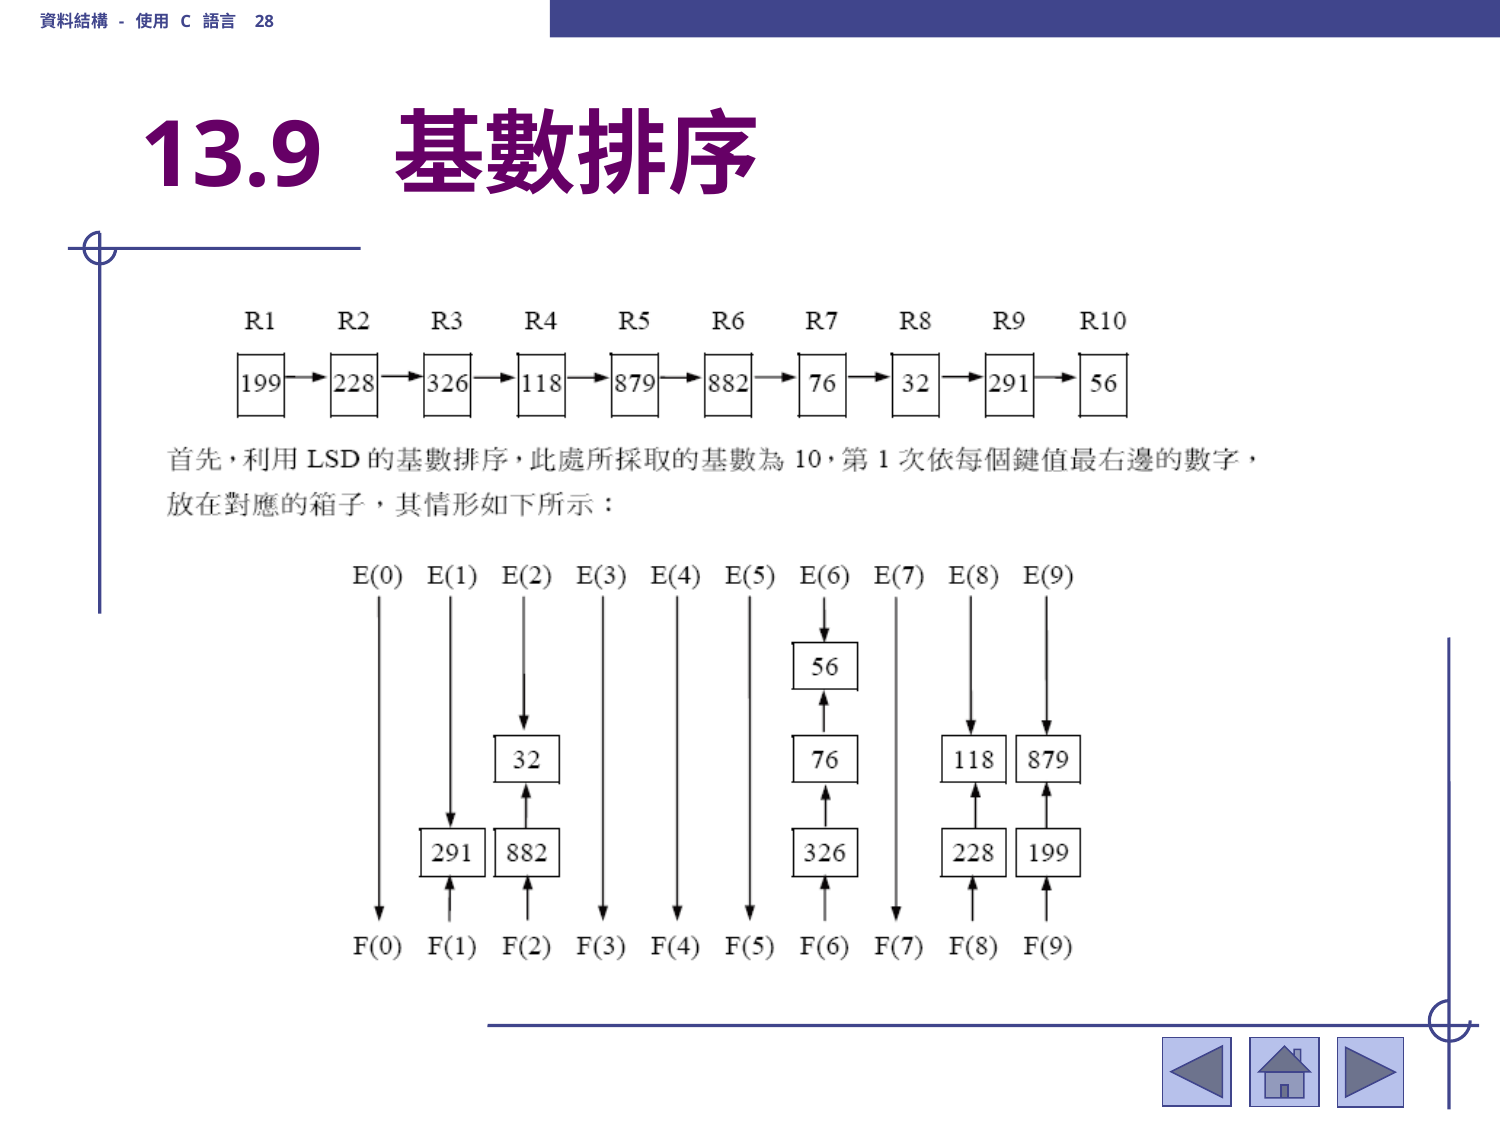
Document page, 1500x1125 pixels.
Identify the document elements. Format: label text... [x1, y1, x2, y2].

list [147, 267, 1282, 988]
slide_number 資料結構 - 使用 C 語言 28 [24, 0, 488, 50]
title 13.9 基數排序 [125, 87, 1400, 213]
